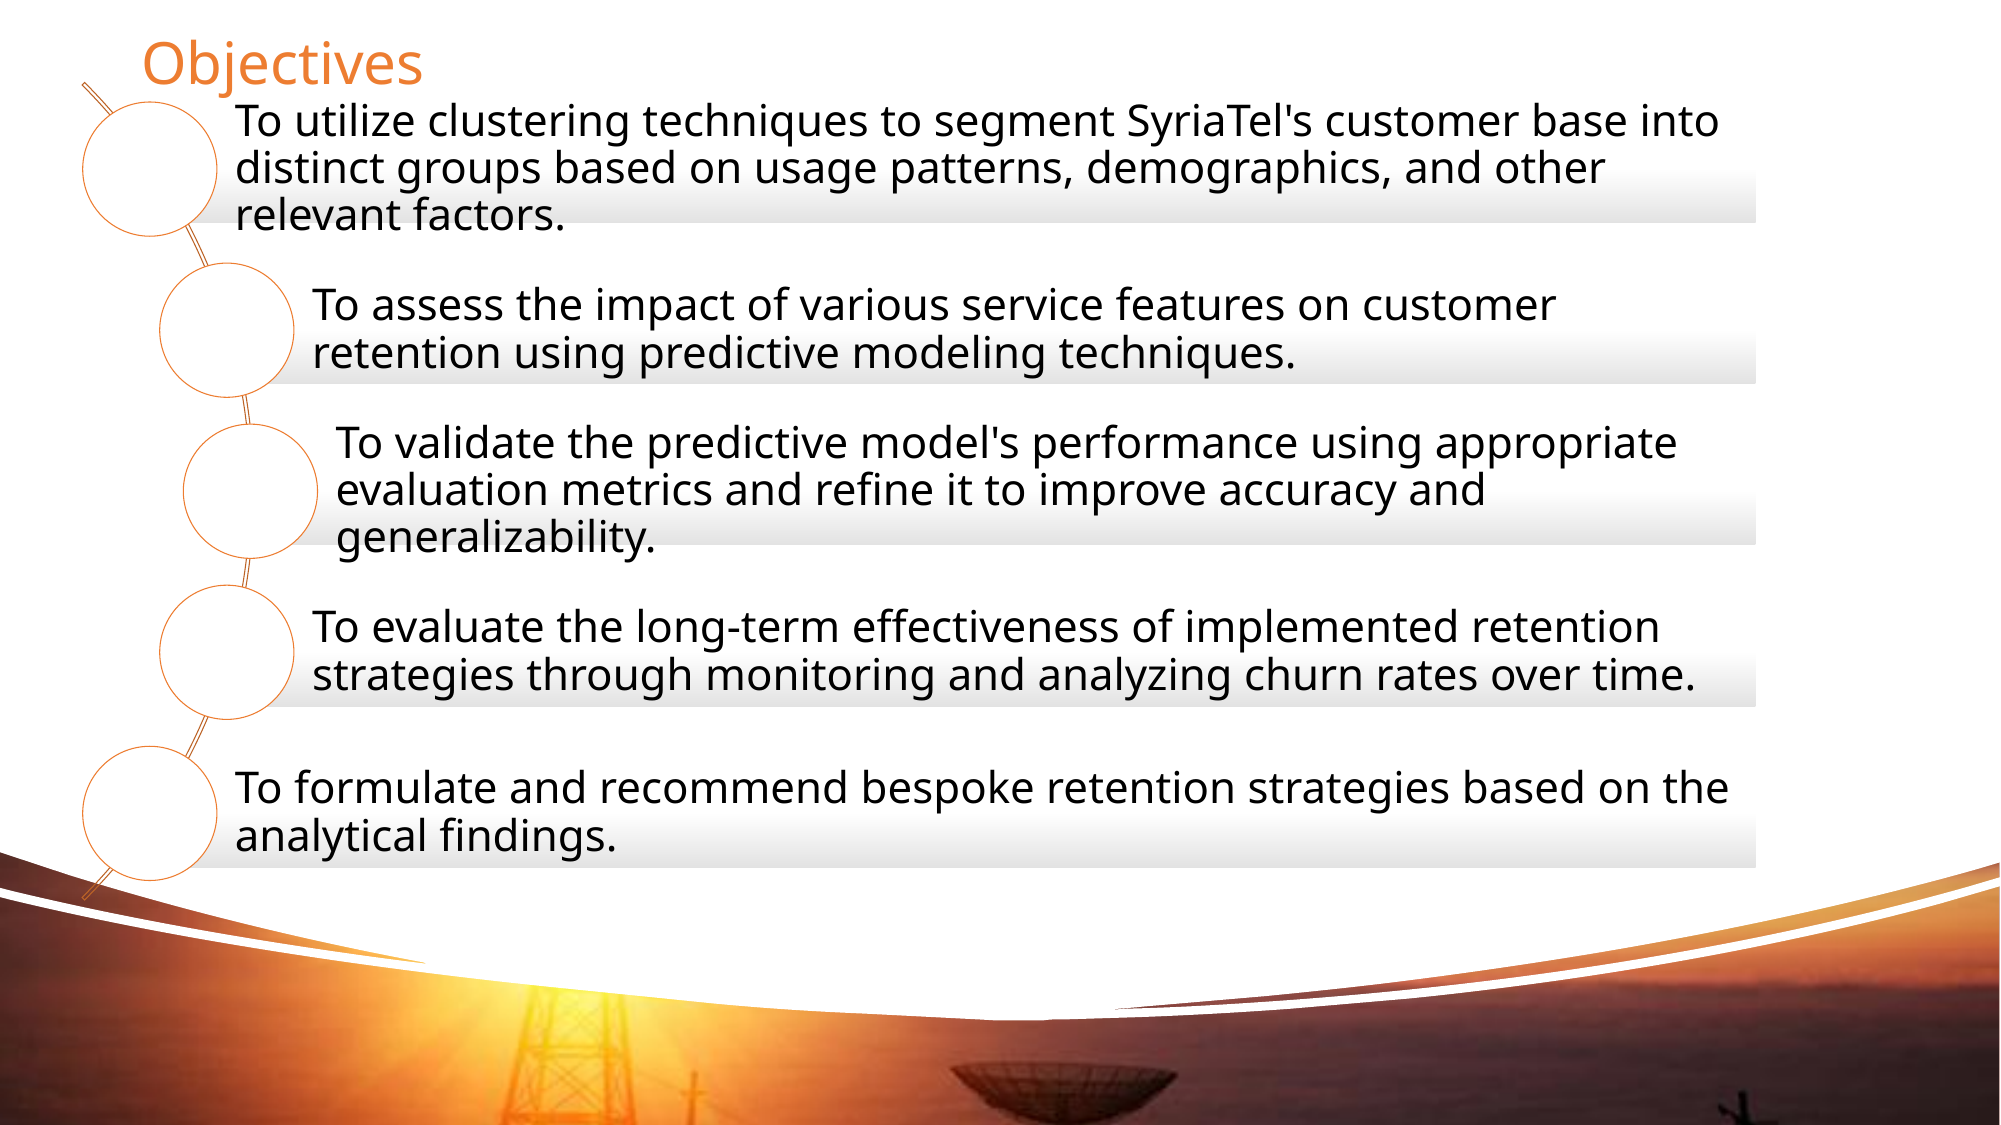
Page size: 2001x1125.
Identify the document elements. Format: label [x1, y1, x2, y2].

text_box [68, 61, 1768, 921]
picture [0, 8, 1999, 1125]
text_box [0, 0, 2000, 864]
